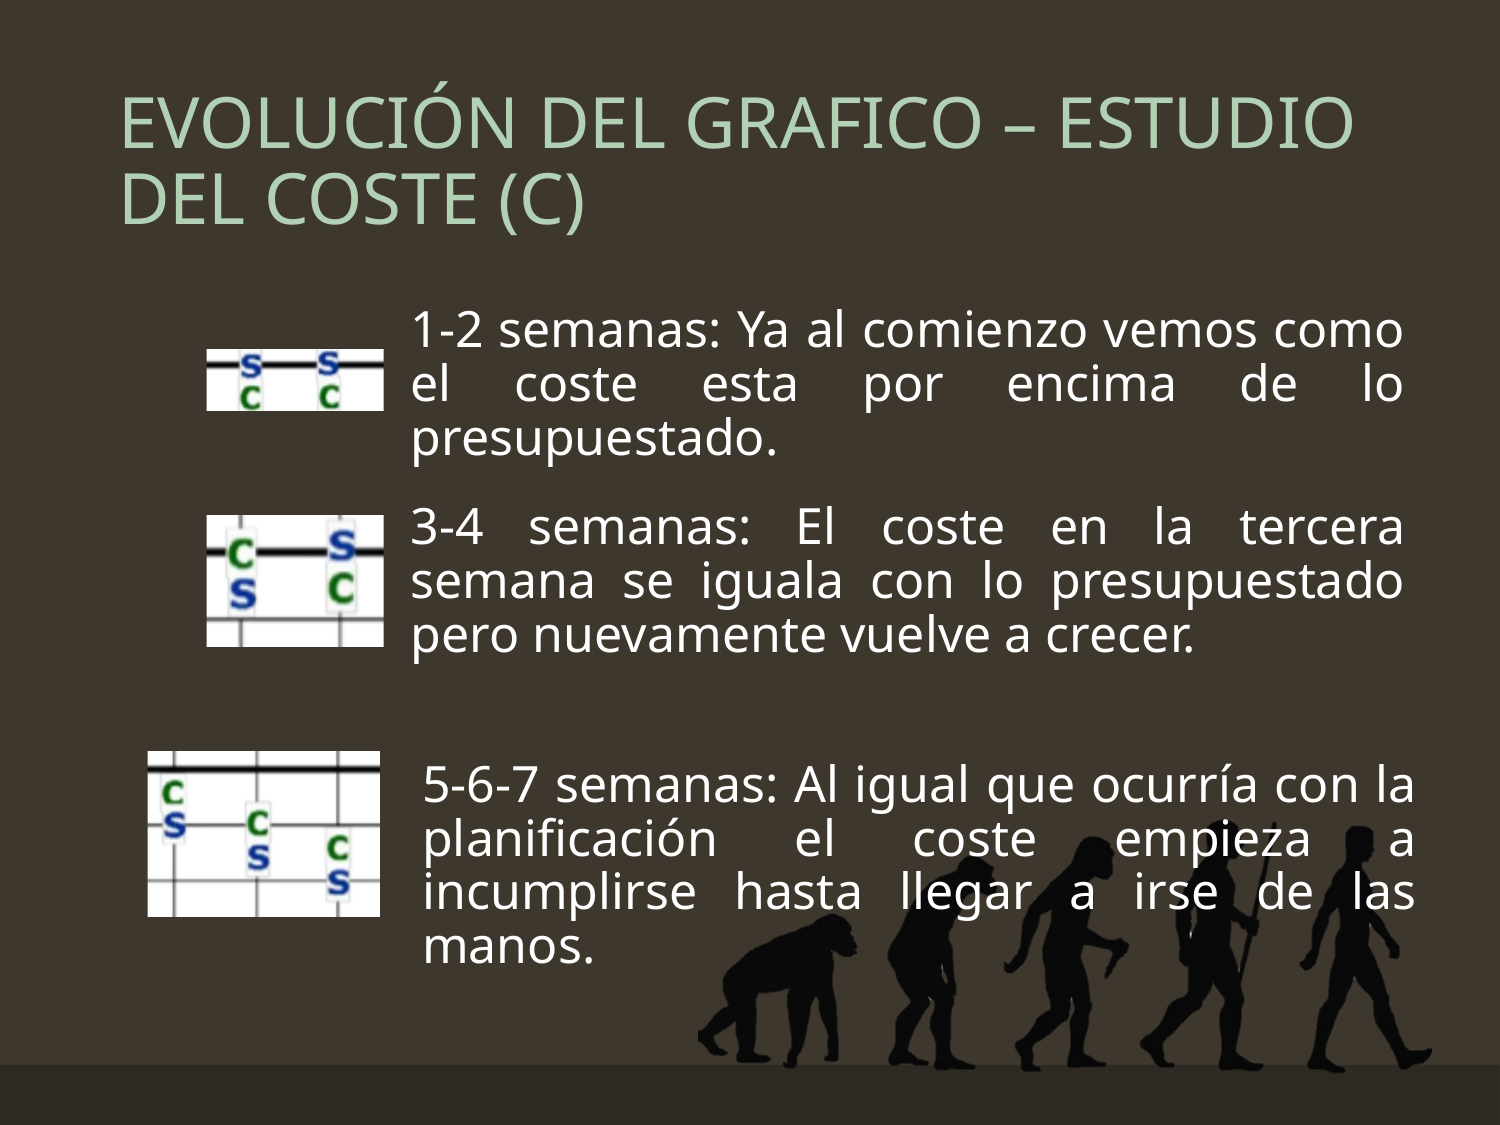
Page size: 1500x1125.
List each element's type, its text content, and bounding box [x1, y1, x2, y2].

list 1-2 semanas: Ya al comienzo vemos como el coste esta por encima de lo presupuestado. [395, 296, 1421, 484]
picture [147, 751, 380, 917]
text_box 5-6-7 semanas: Al igual que ocurría con la planificación el coste empieza a incumplirse hasta llegar a irse de las manos. [407, 751, 698, 939]
picture [698, 739, 1432, 1125]
picture [206, 349, 384, 411]
picture [206, 515, 384, 647]
title EVOLUCIÓN DEL GRAFICO – ESTUDIO DEL COSTE (C) [103, 59, 1397, 248]
text_box 3-4 semanas: El coste en la tercera semana se iguala con lo presupuestado pero nuevamente vuelve a crecer. [395, 493, 1421, 681]
